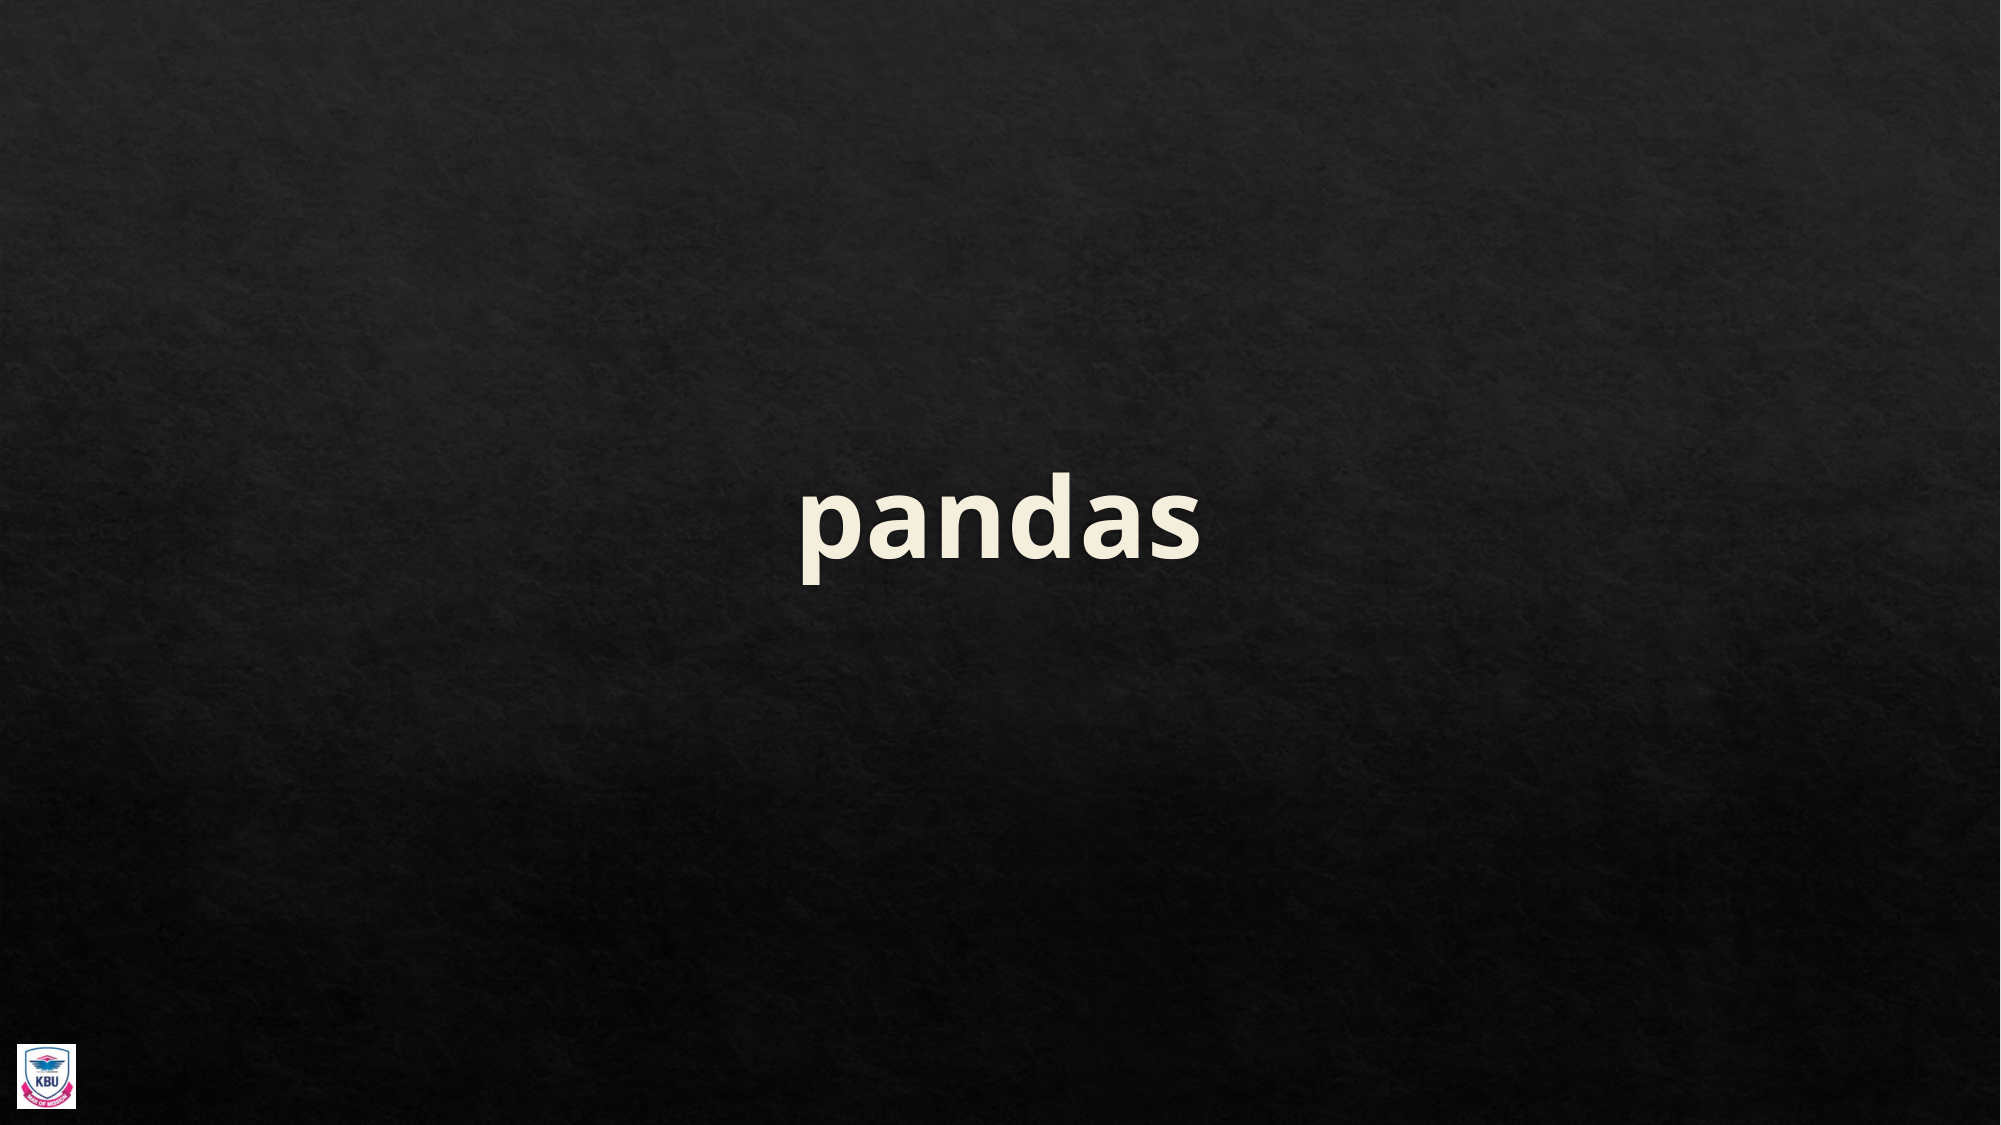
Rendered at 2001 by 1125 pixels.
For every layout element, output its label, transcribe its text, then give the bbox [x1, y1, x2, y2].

picture [17, 1044, 76, 1109]
title pandas [224, 290, 1774, 591]
